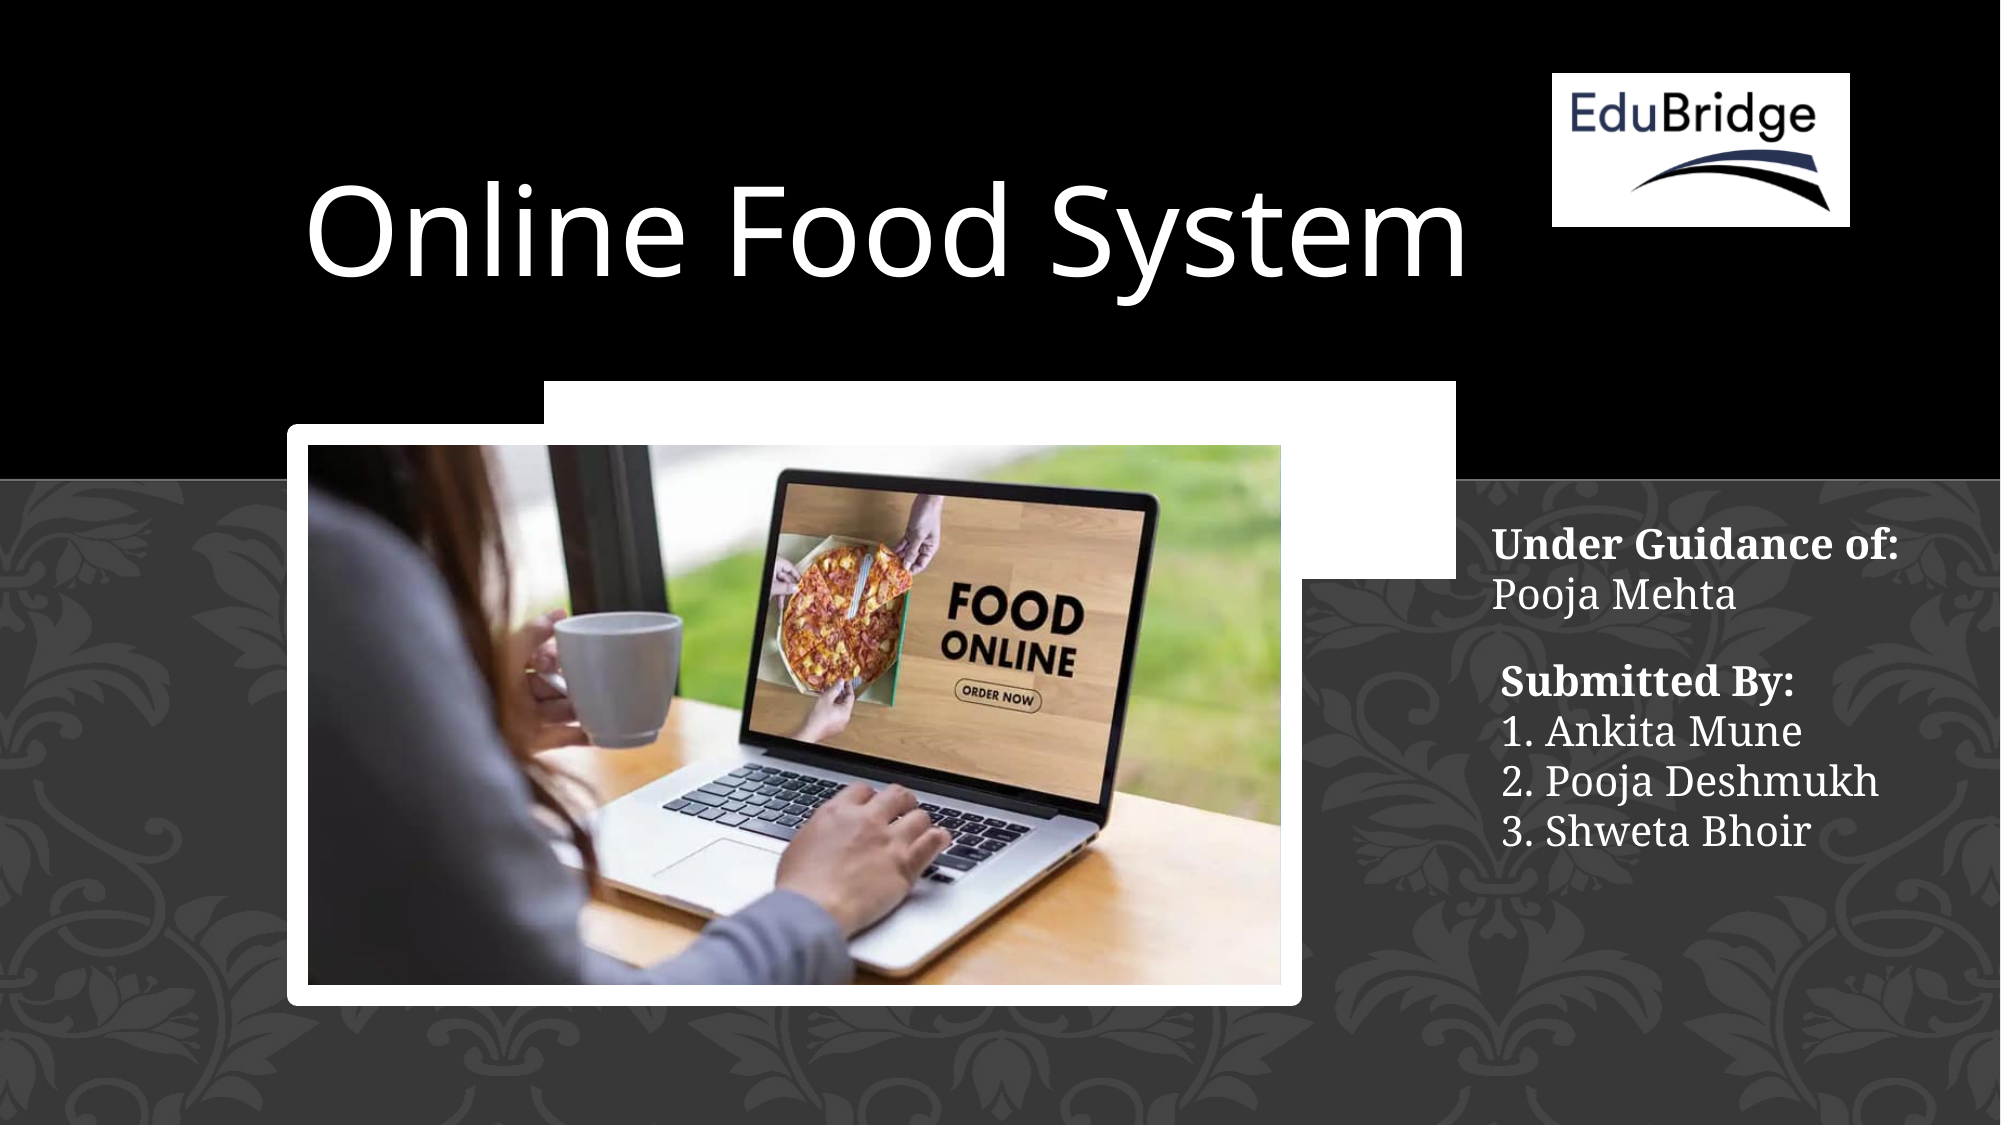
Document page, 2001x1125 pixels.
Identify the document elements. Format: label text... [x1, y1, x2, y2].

picture [307, 444, 1282, 986]
text_box Online Food System [287, 143, 1489, 309]
text_box Under Guidance of: Pooja Mehta [1476, 510, 1926, 625]
text_box Submitted By: 1. Ankita Mune 2. Pooja Deshmukh 3. Shweta Bhoir [1485, 647, 1895, 913]
picture [1552, 73, 1851, 228]
